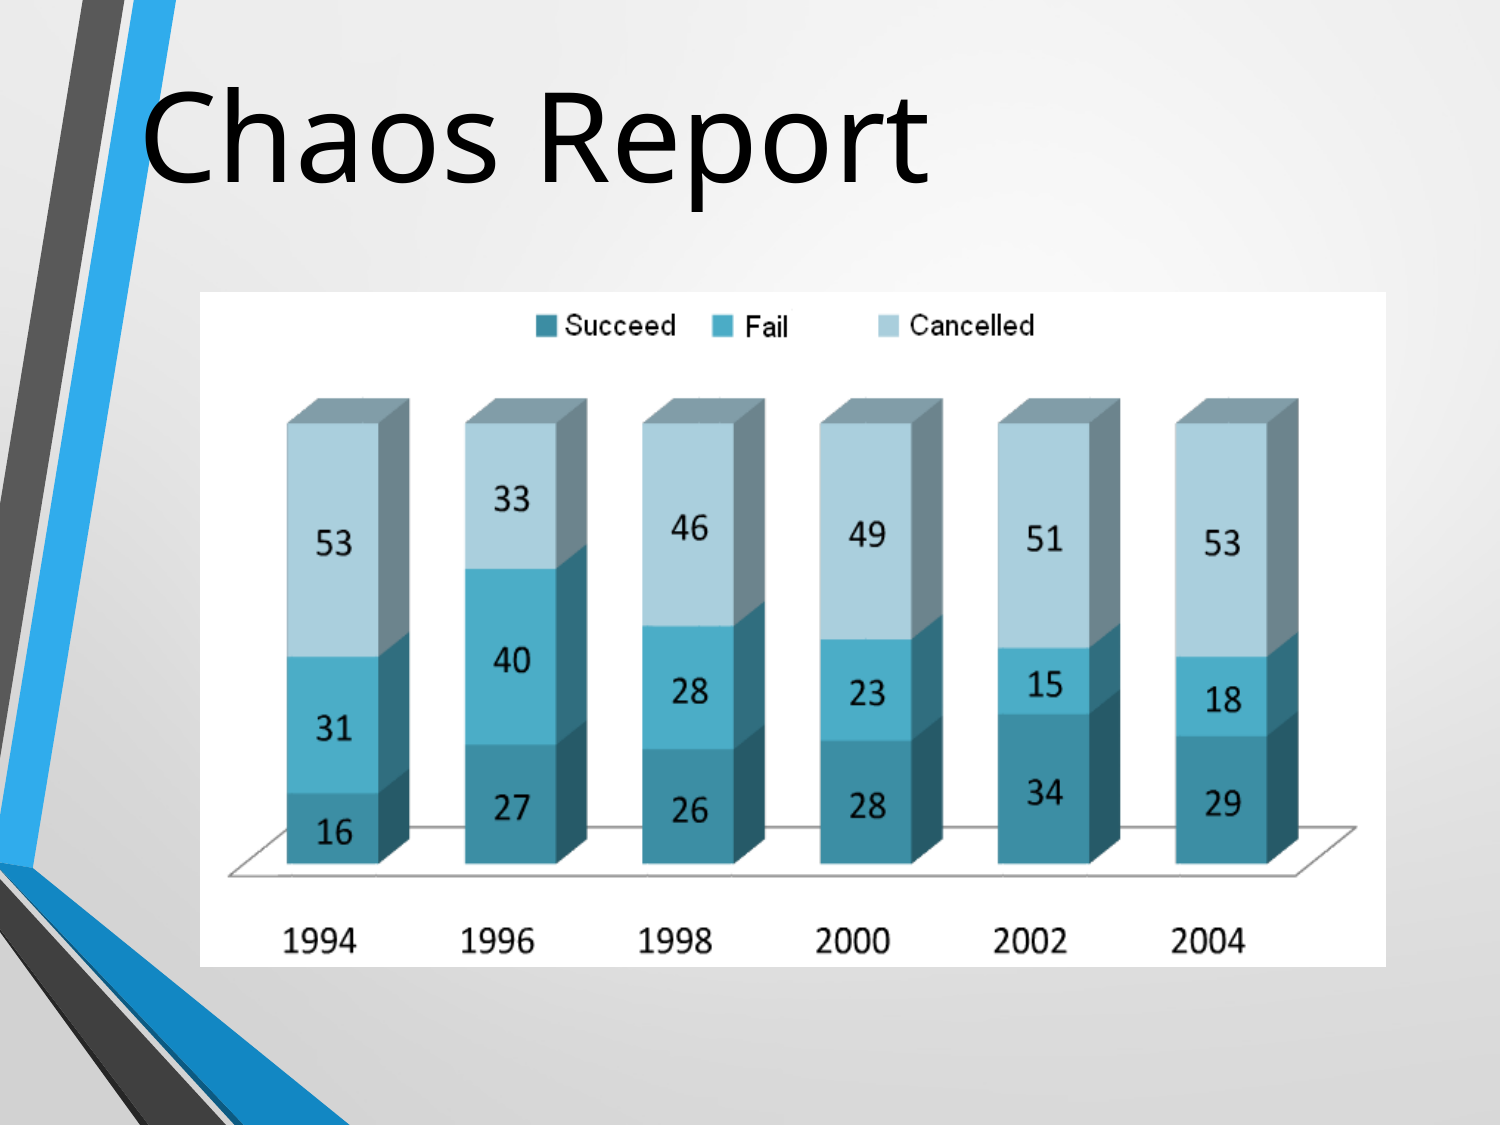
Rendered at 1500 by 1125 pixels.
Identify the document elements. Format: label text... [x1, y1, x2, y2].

picture [199, 292, 1386, 967]
text_box Chaos Report [124, 49, 947, 215]
